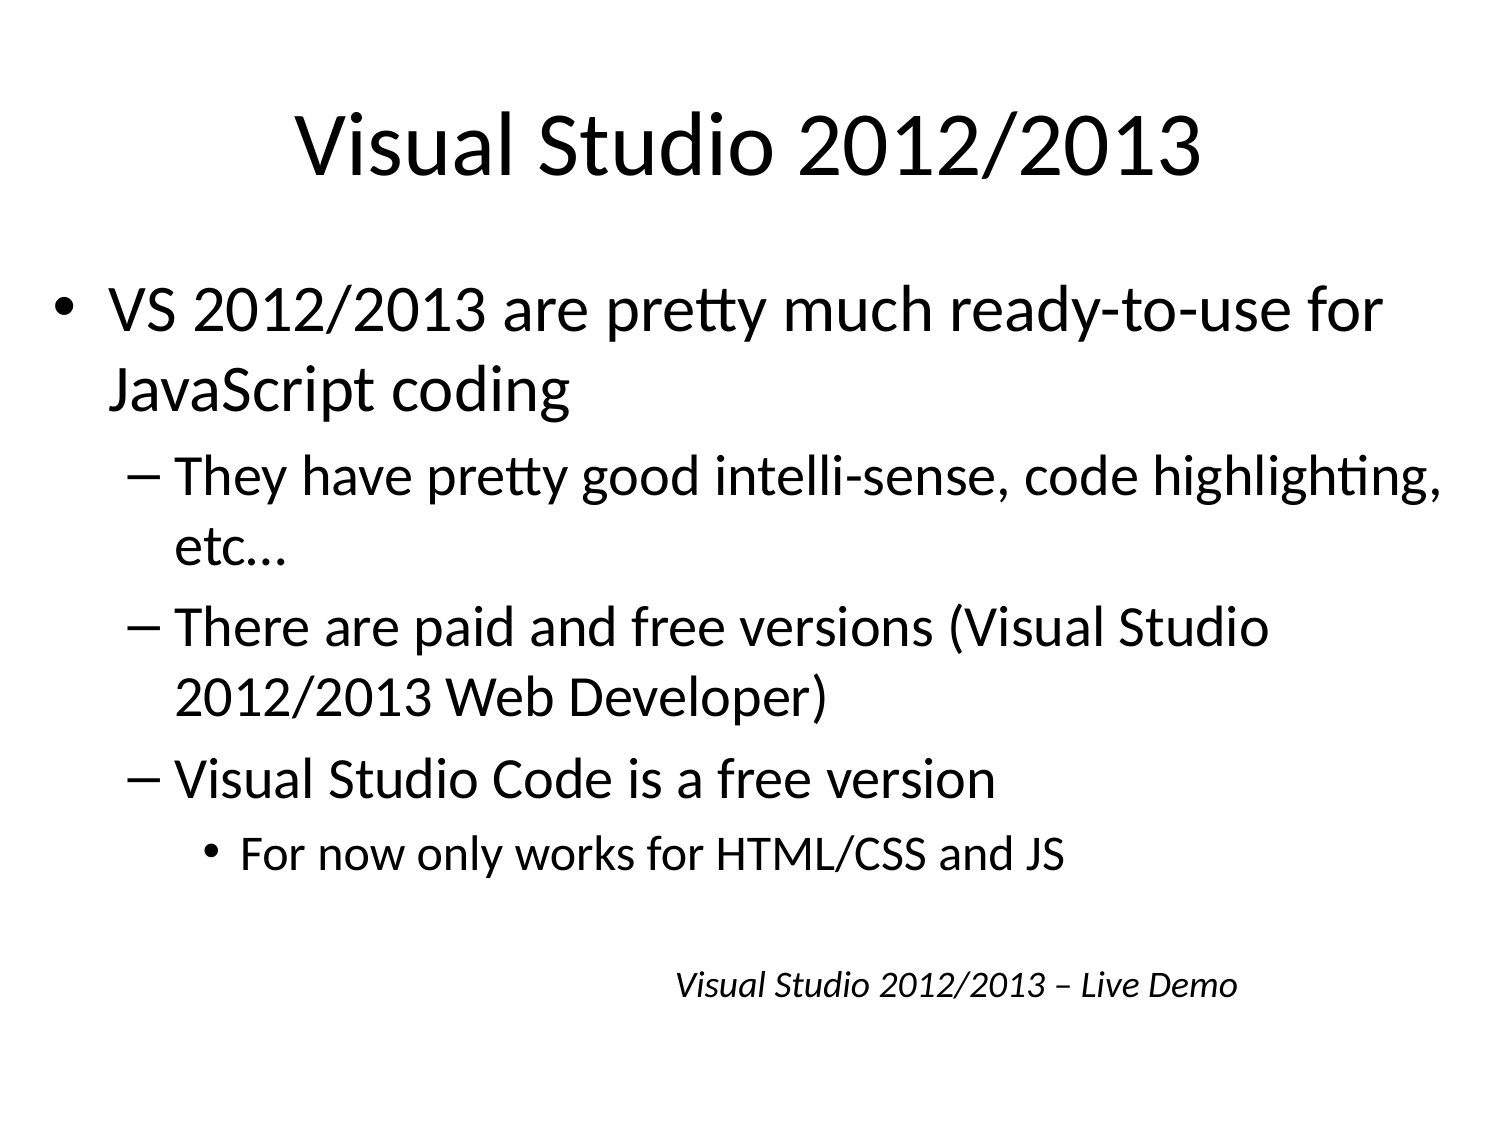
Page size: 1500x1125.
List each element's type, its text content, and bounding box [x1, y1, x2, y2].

title Visual Studio 2012/2013 [75, 45, 1425, 233]
text_box Visual Studio 2012/2013 – Live Demo [513, 940, 1400, 1024]
list VS 2012/2013 are pretty much ready-to-use for JavaScript coding They have pretty good intelli-sense, code highlighting, etc… There are paid and free versions (Visual Studio 2012/2013 Web Developer) Visual Studio Code is a free version For now only works for HTML/CSS and JS [37, 257, 1463, 1100]
